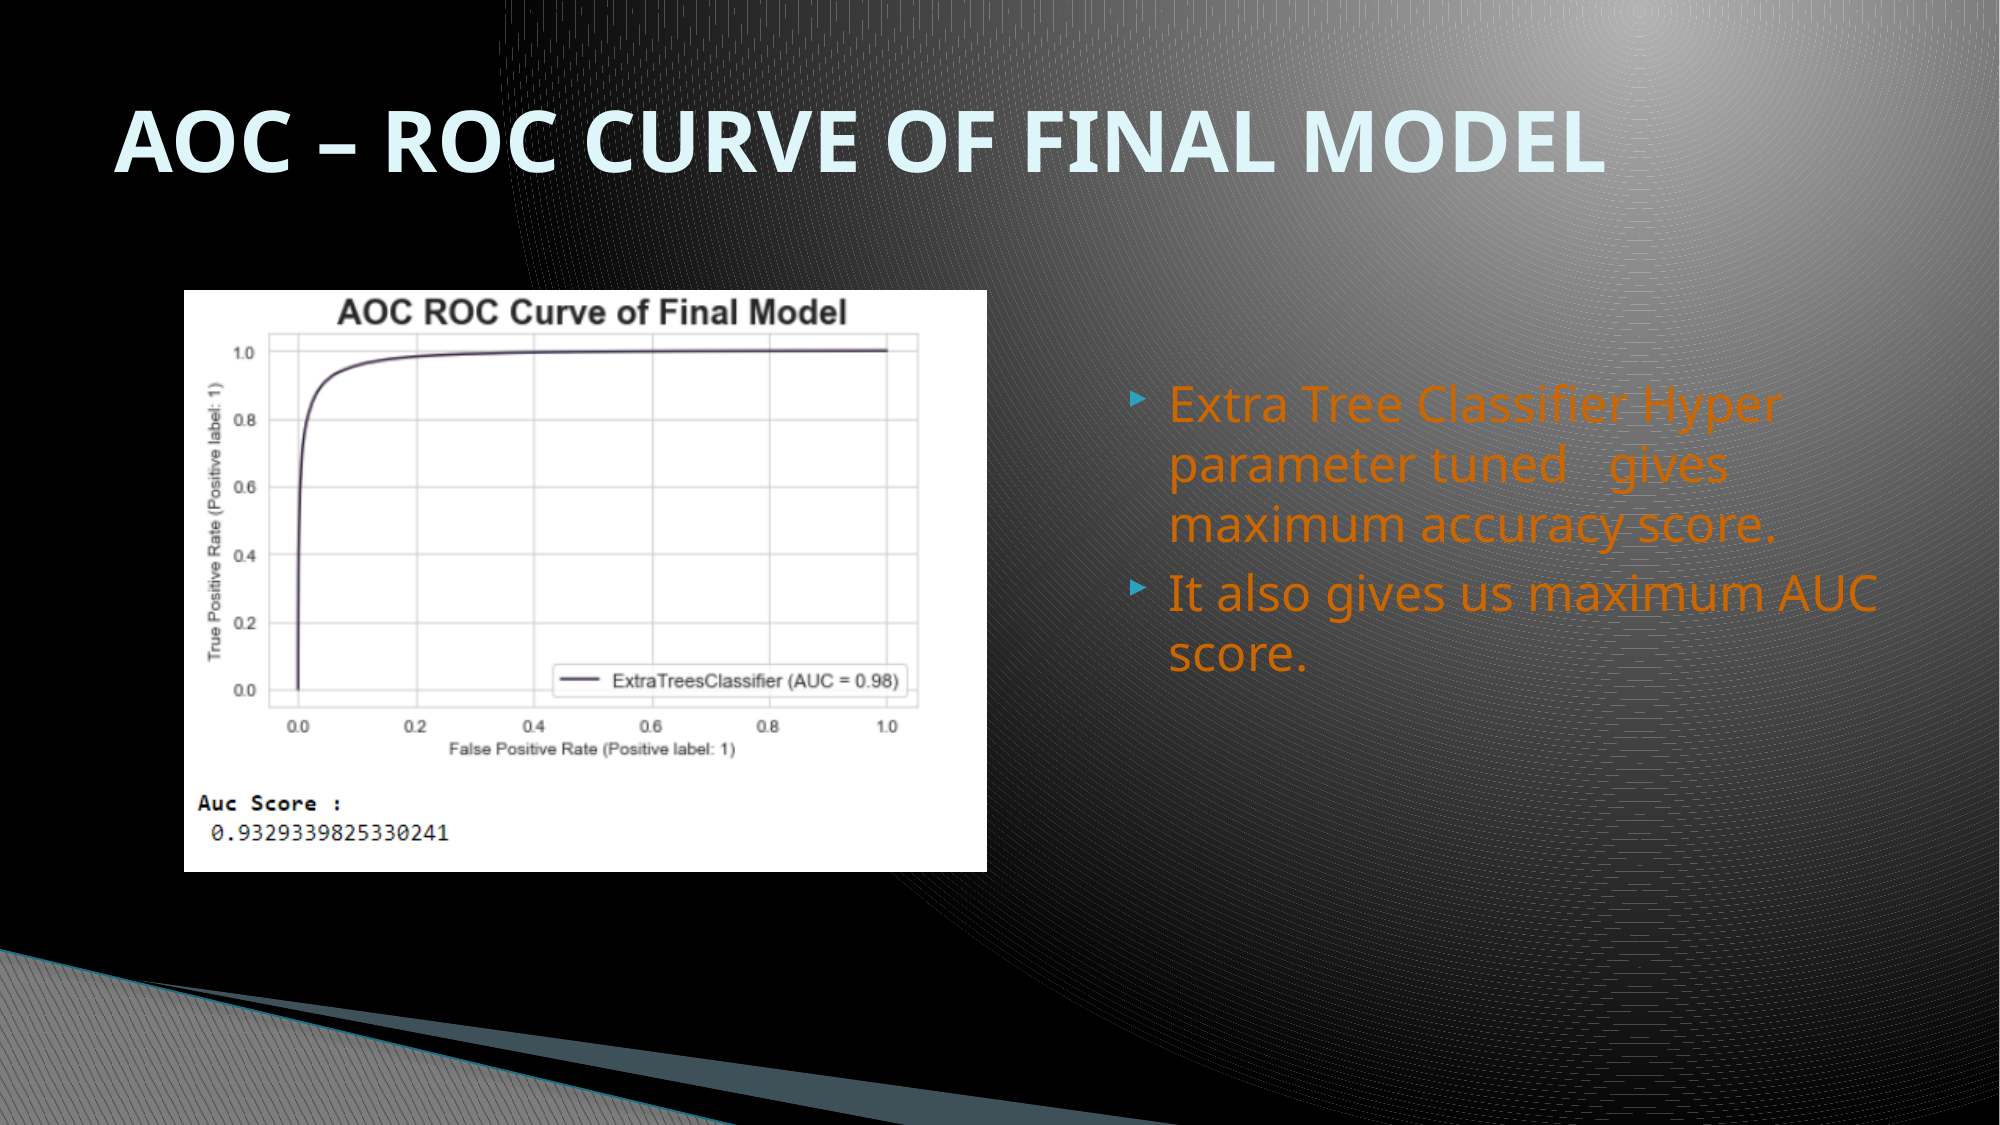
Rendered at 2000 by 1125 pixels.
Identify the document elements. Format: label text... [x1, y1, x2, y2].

title AOC – ROC CURVE OF FINAL MODEL [99, 45, 1900, 233]
picture [0, 952, 724, 1125]
picture [184, 290, 987, 873]
list Extra Tree Classifier Hyper parameter tuned gives maximum accuracy score. It also gives us maximum AUC score. [1094, 365, 1905, 962]
